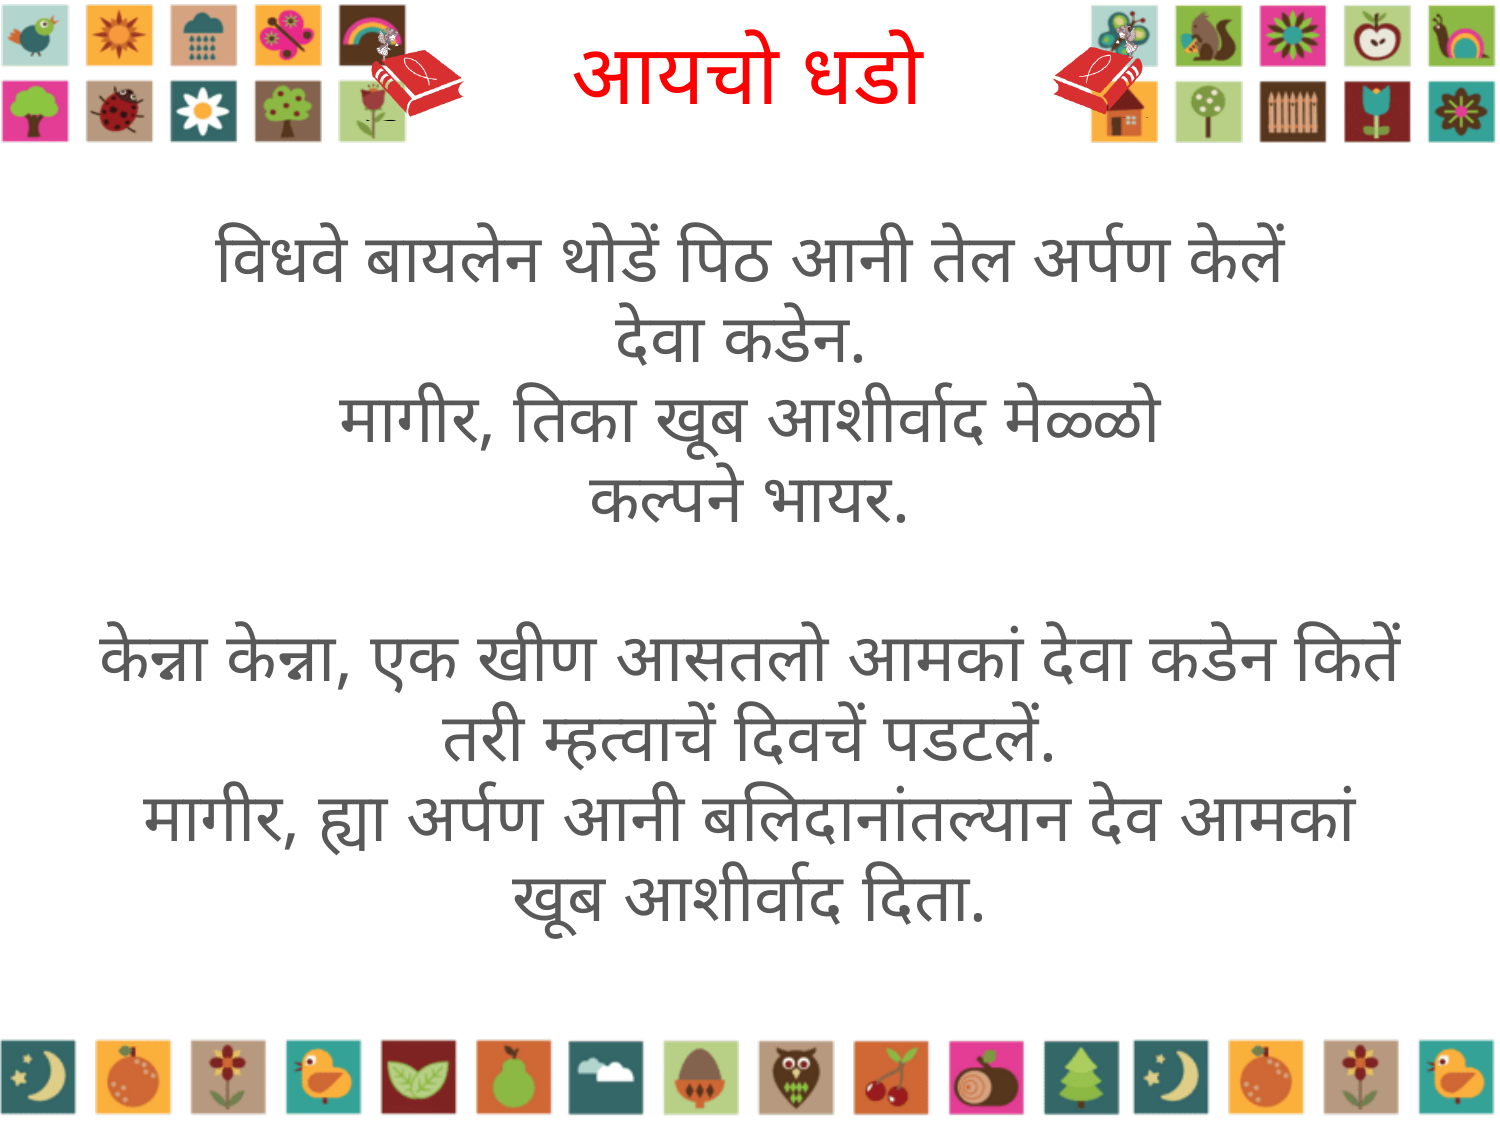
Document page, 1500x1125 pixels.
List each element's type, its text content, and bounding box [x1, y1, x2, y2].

text_box विधवे बायलेन थोडें पिठ आनी तेल अर्पण केलें देवा कडेन. मागीर, तिका खूब आशीर्वाद मेळ्ळो कल्पने भायर. केन्ना केन्ना, एक खीण आसतलो आमकां देवा कडेन कितें तरी म्हत्वाचें दिवचें पडटलें. मागीर, ह्या अर्पण आनी बलिदानांतल्यान देव आमकां खूब आशीर्वाद दिता. [76, 208, 1424, 943]
text_box आयचो धडो [495, 13, 1077, 129]
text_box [0, 1028, 1500, 1118]
picture [1021, 3, 1500, 150]
picture [0, 3, 496, 150]
